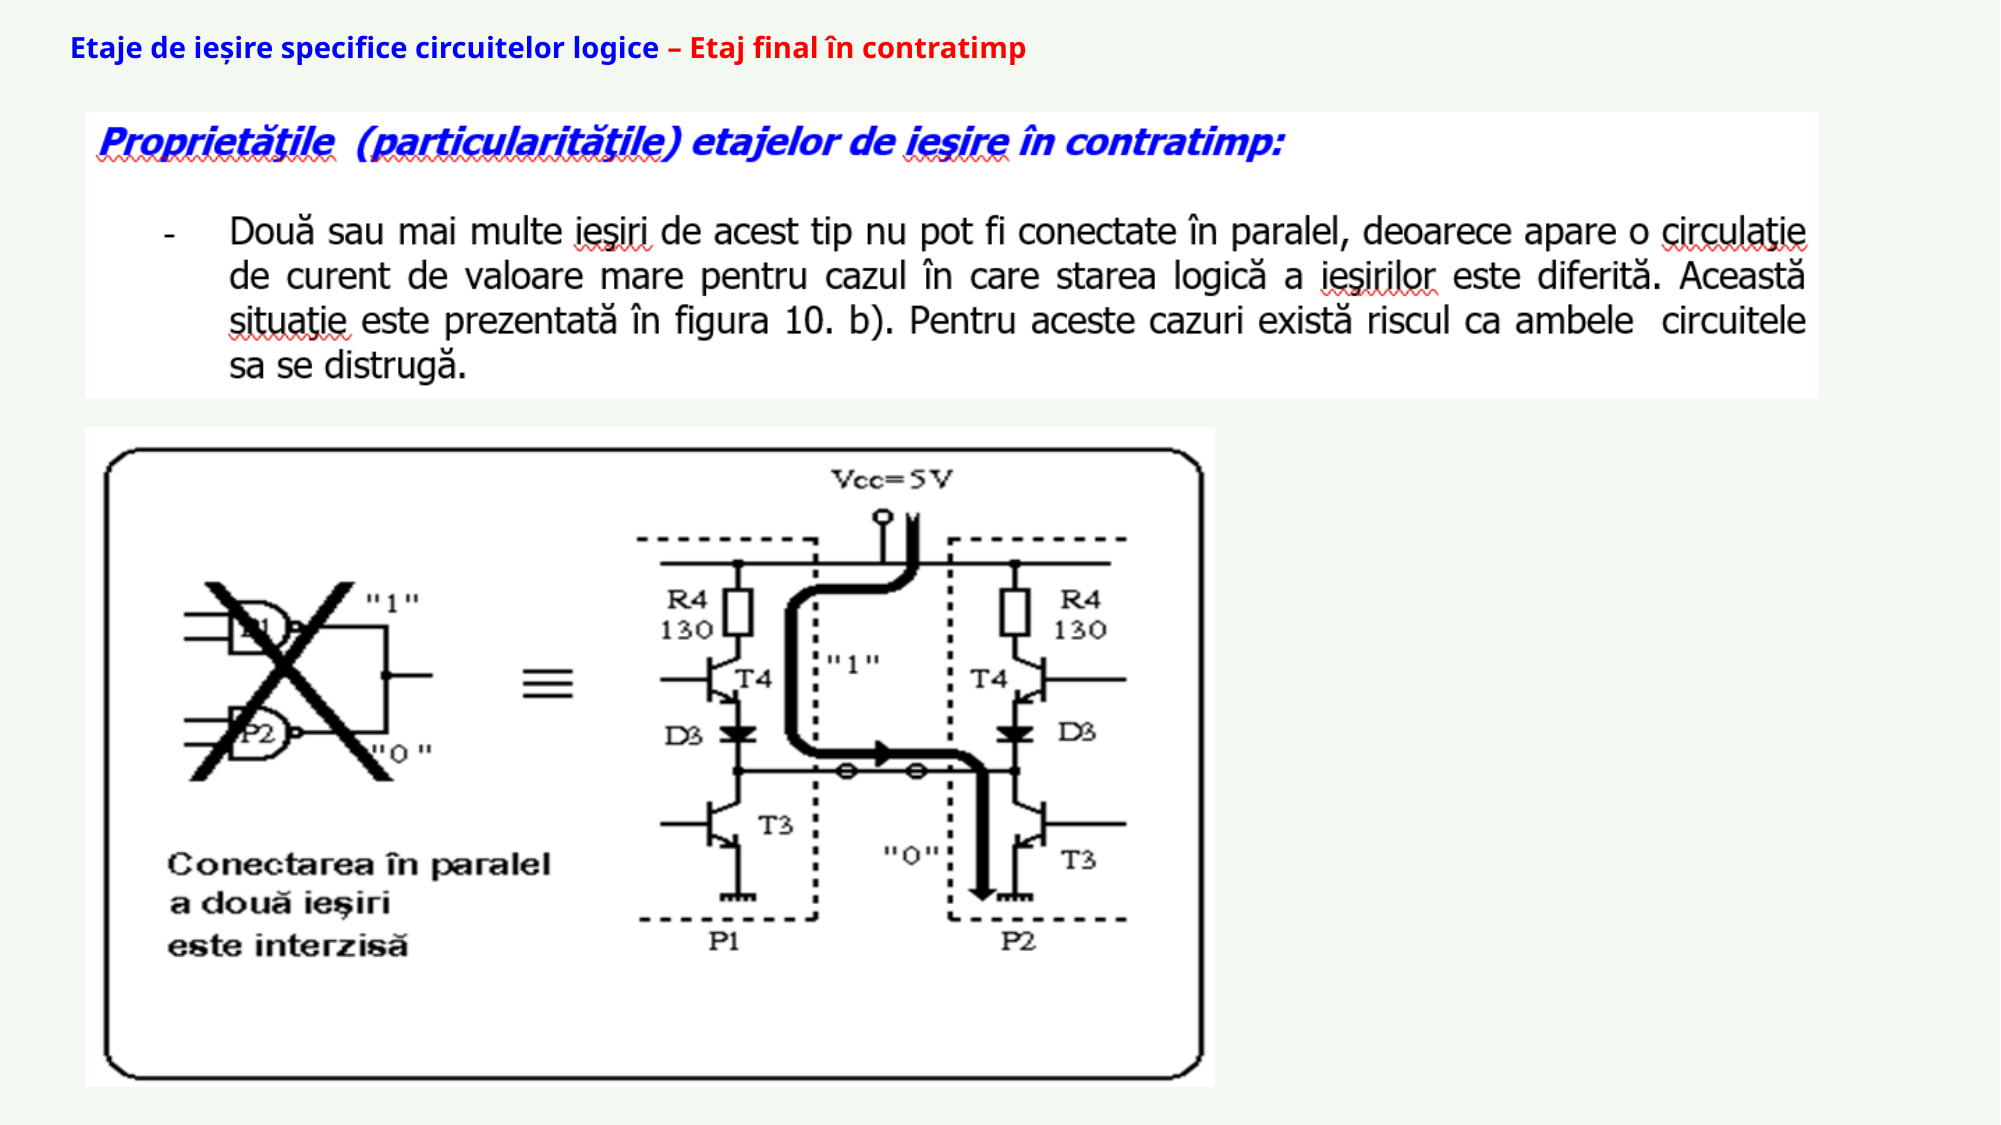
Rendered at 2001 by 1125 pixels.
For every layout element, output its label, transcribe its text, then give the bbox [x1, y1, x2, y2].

text_box Etaje de ieșire specifice circuitelor logice – Etaj final în contratimp [54, 22, 1660, 73]
picture [85, 427, 1215, 1087]
picture [85, 112, 1818, 398]
